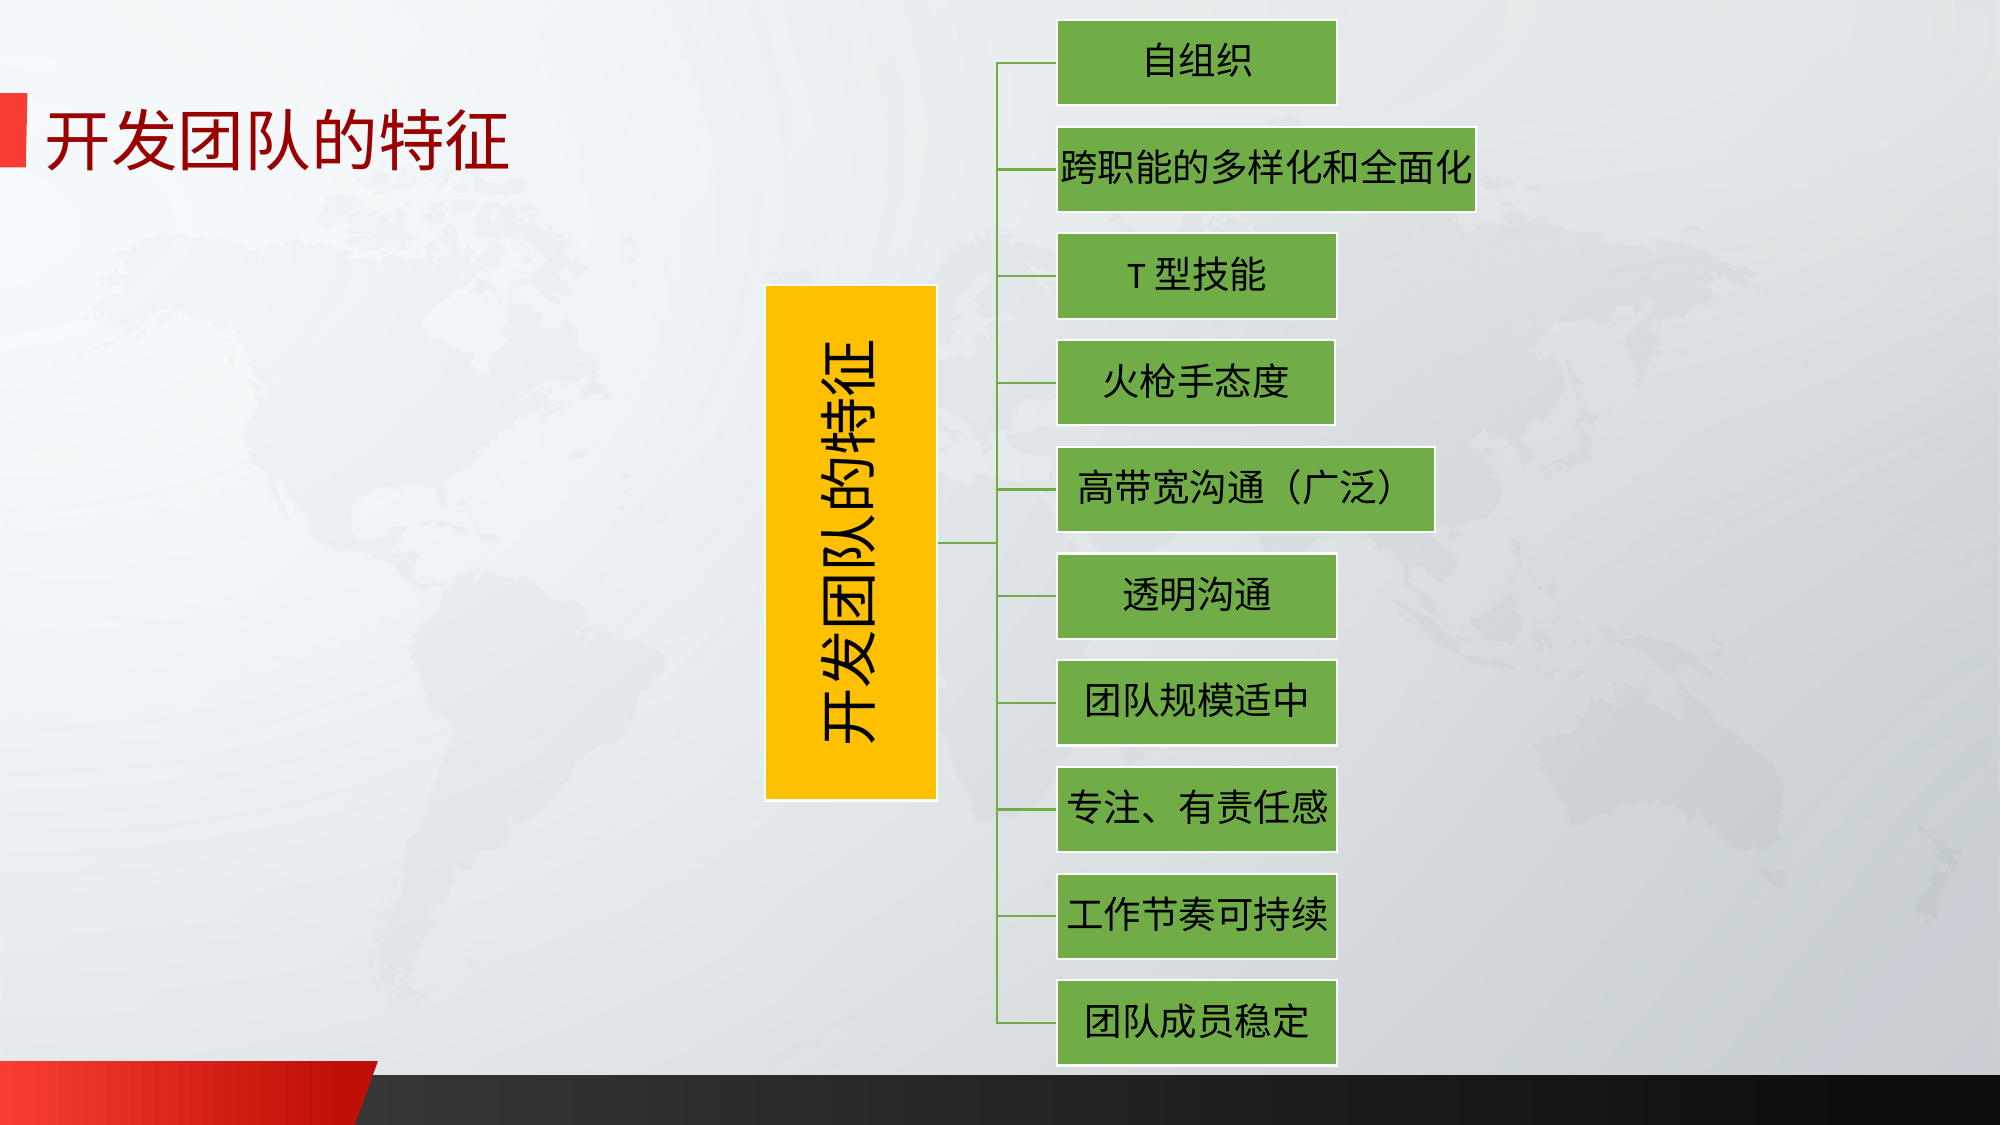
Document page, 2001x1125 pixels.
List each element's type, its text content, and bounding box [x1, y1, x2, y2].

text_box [378, 18, 1927, 1067]
text_box 开发团队的特征 [31, 84, 378, 186]
